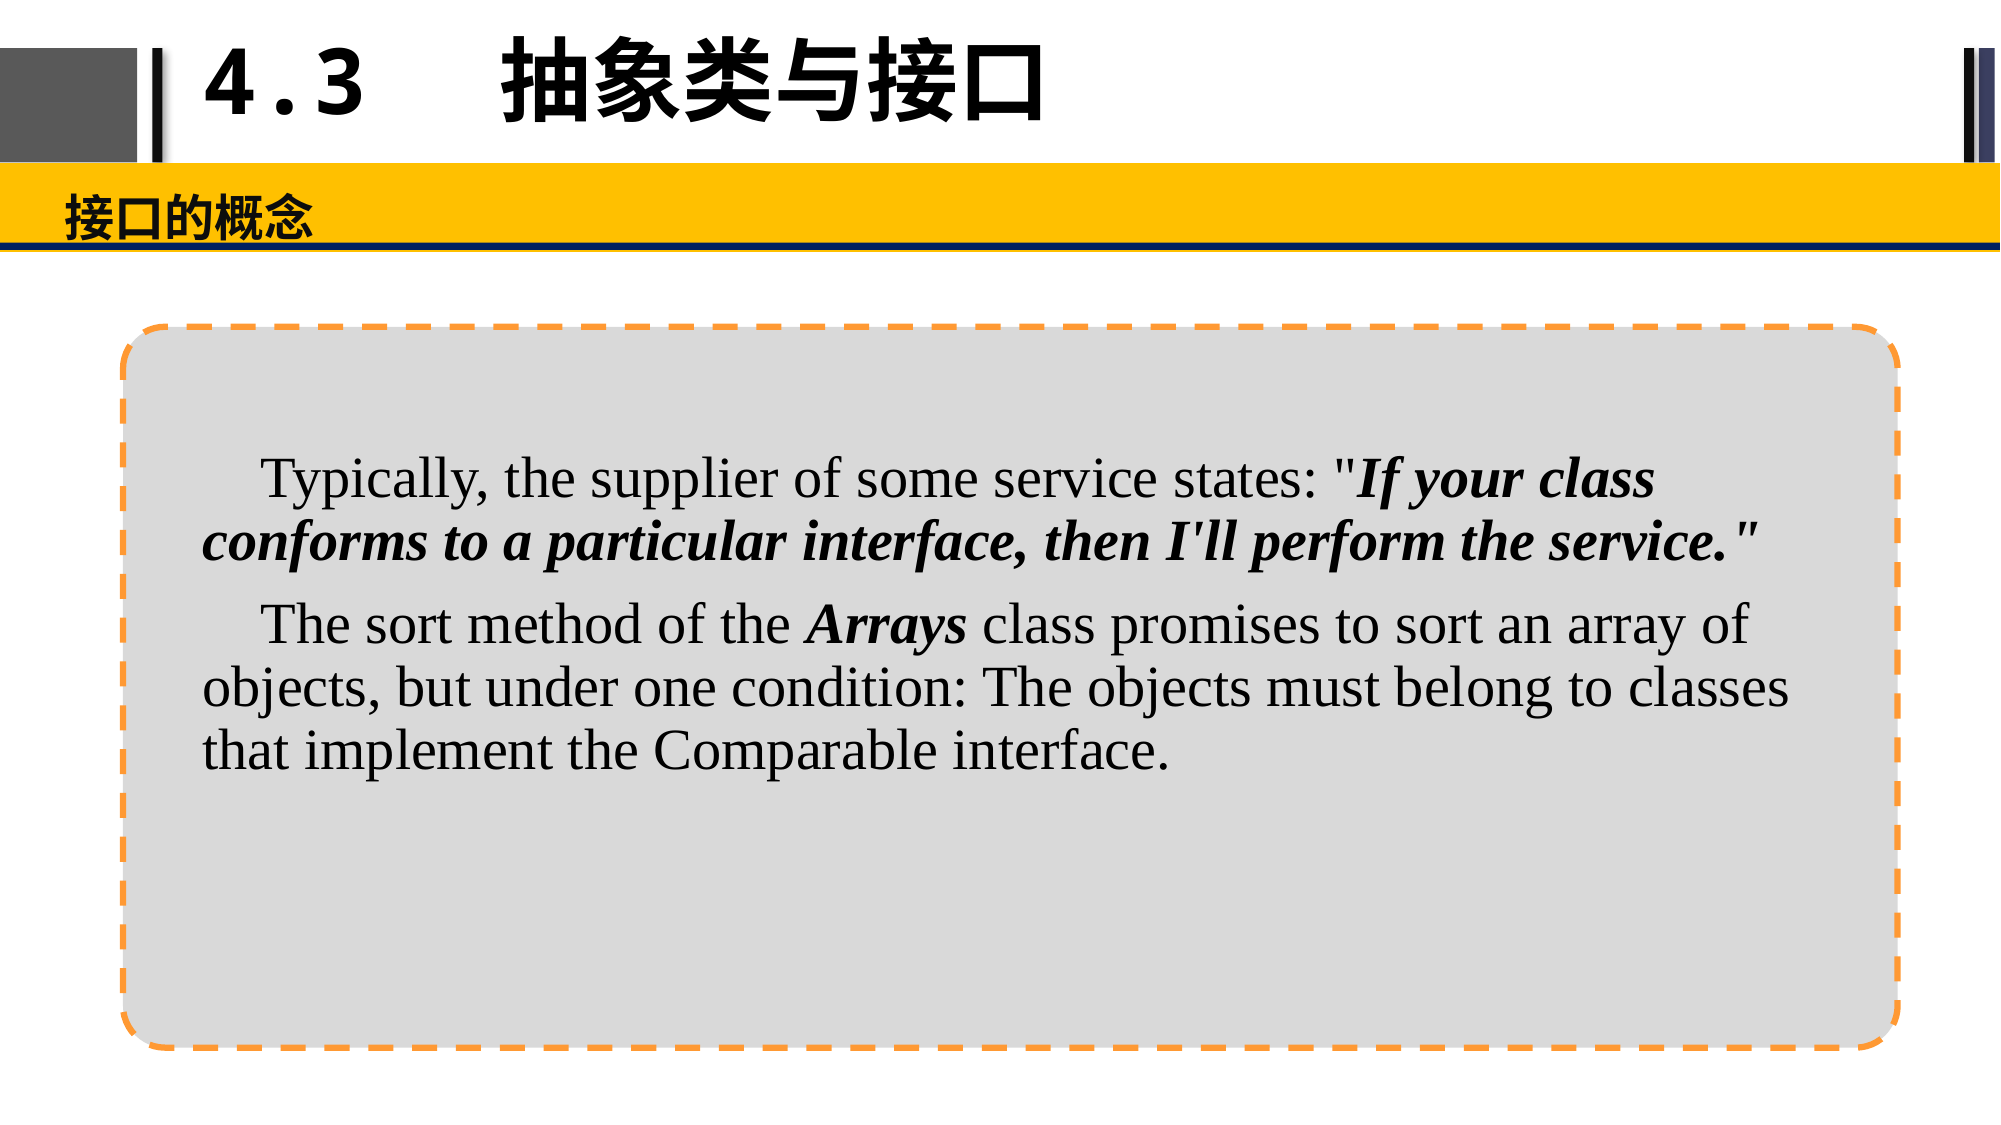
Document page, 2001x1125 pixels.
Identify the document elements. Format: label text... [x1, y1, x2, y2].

title 4.3 抽象类与接口 [187, 2, 1459, 162]
text_box Typically, the supplier of some service states: "If your class conforms to a particular interface, then I'll perform the service." The sort method of the Arrays class promises to sort an array of objects, but under one condition: The objects must belong to classes that implement the Comparable interface. [187, 439, 1881, 935]
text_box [0, 162, 2000, 252]
text_box [121, 325, 1899, 1049]
